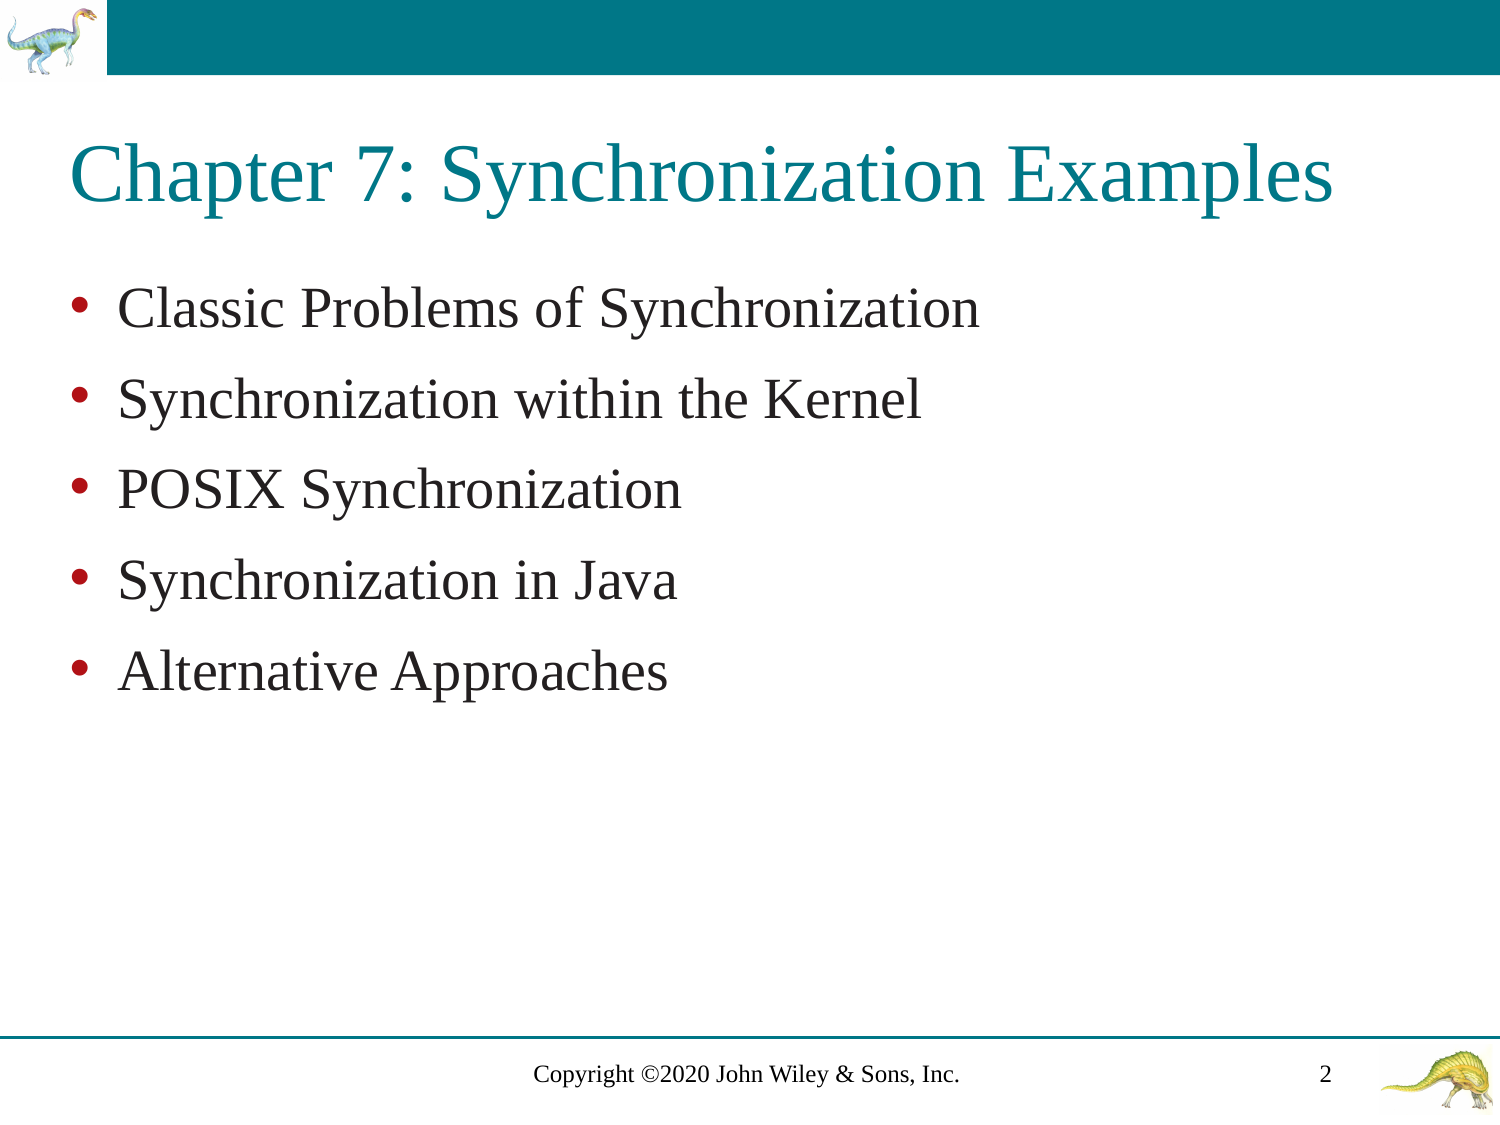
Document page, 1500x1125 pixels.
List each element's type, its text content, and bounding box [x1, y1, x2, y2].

picture [0, 0, 107, 82]
footer Copyright ©2020 John Wiley & Sons, Inc. [496, 1042, 1004, 1103]
list Classic Problems of Synchronization Synchronization within the Kernel POSIX Synchronization Synchronization in Java Alternative Approaches [54, 261, 1444, 1018]
slide_number 2 [1083, 1042, 1348, 1103]
picture [1379, 1044, 1493, 1115]
title Chapter 7: Synchronization Examples [54, 122, 1445, 237]
